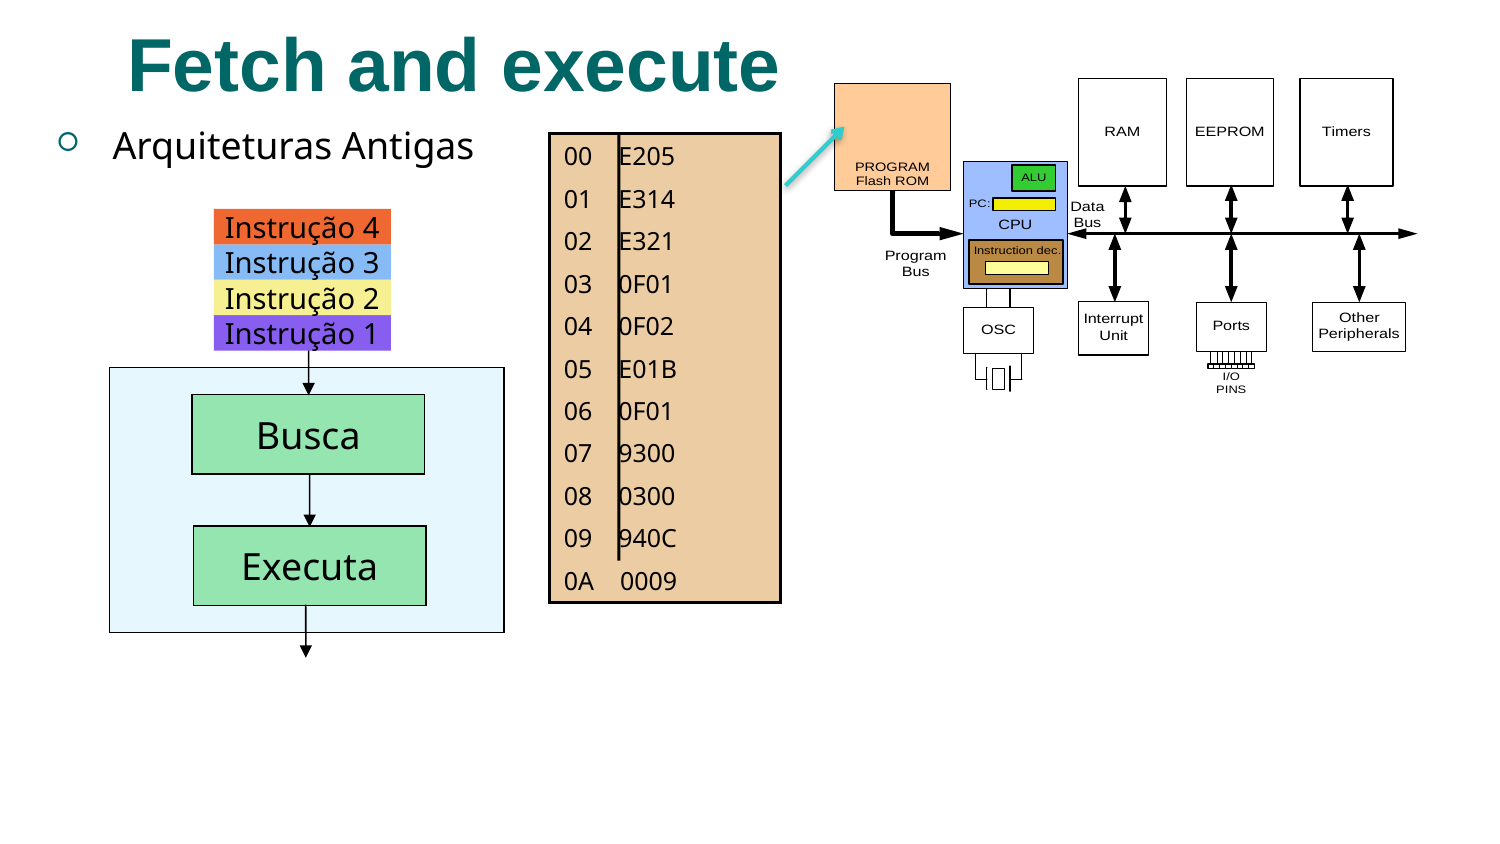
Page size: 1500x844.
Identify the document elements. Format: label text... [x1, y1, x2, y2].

text_box [109, 367, 309, 633]
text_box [548, 133, 781, 706]
text_box [302, 351, 315, 396]
text_box Instrução 1 [213, 316, 391, 351]
text_box Instrução 4 [213, 208, 391, 245]
list Arquiteturas Antigas [41, 114, 682, 204]
text_box Instrução 3 [213, 245, 391, 280]
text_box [785, 126, 845, 186]
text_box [820, 67, 1440, 399]
text_box Instrução 2 [213, 280, 391, 316]
title Fetch and execute [112, 0, 1312, 114]
text_box [303, 473, 316, 527]
text_box [299, 604, 312, 658]
text_box [306, 367, 505, 633]
text_box Executa [193, 526, 426, 606]
text_box Busca [191, 394, 425, 474]
